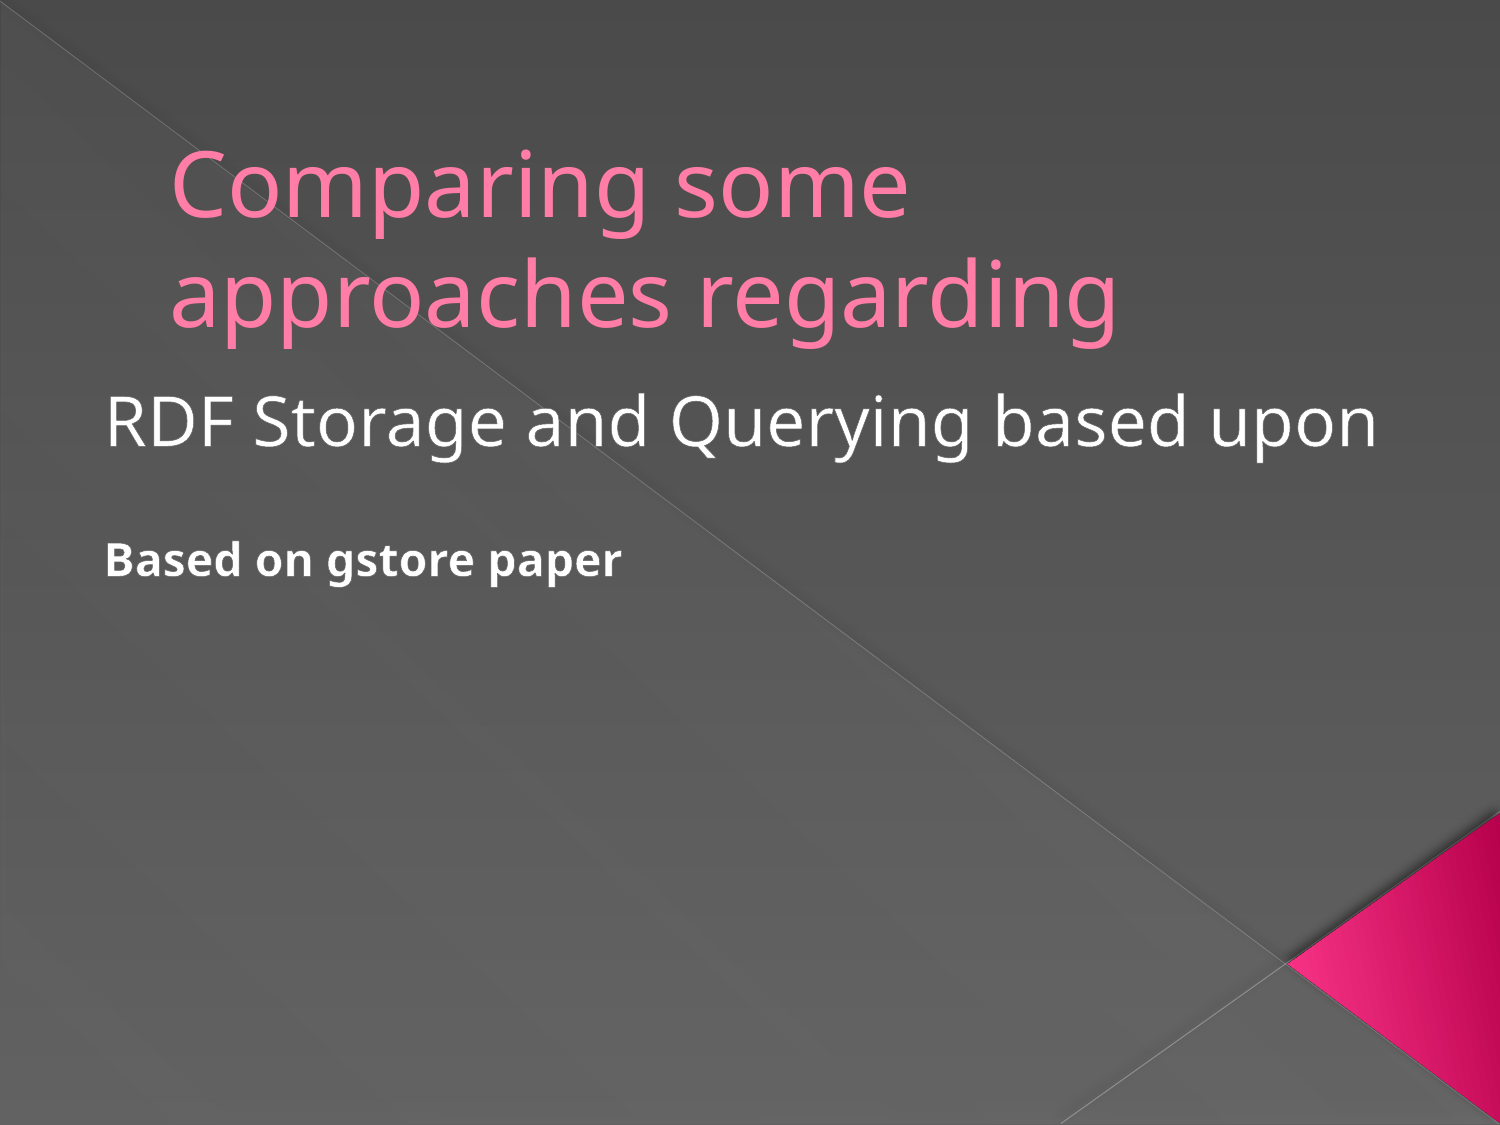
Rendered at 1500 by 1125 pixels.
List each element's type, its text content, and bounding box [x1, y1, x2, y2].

title Comparing some approaches regarding [75, 112, 1398, 354]
subtitle RDF Storage and Querying based upon Based on gstore paper [88, 369, 1412, 657]
